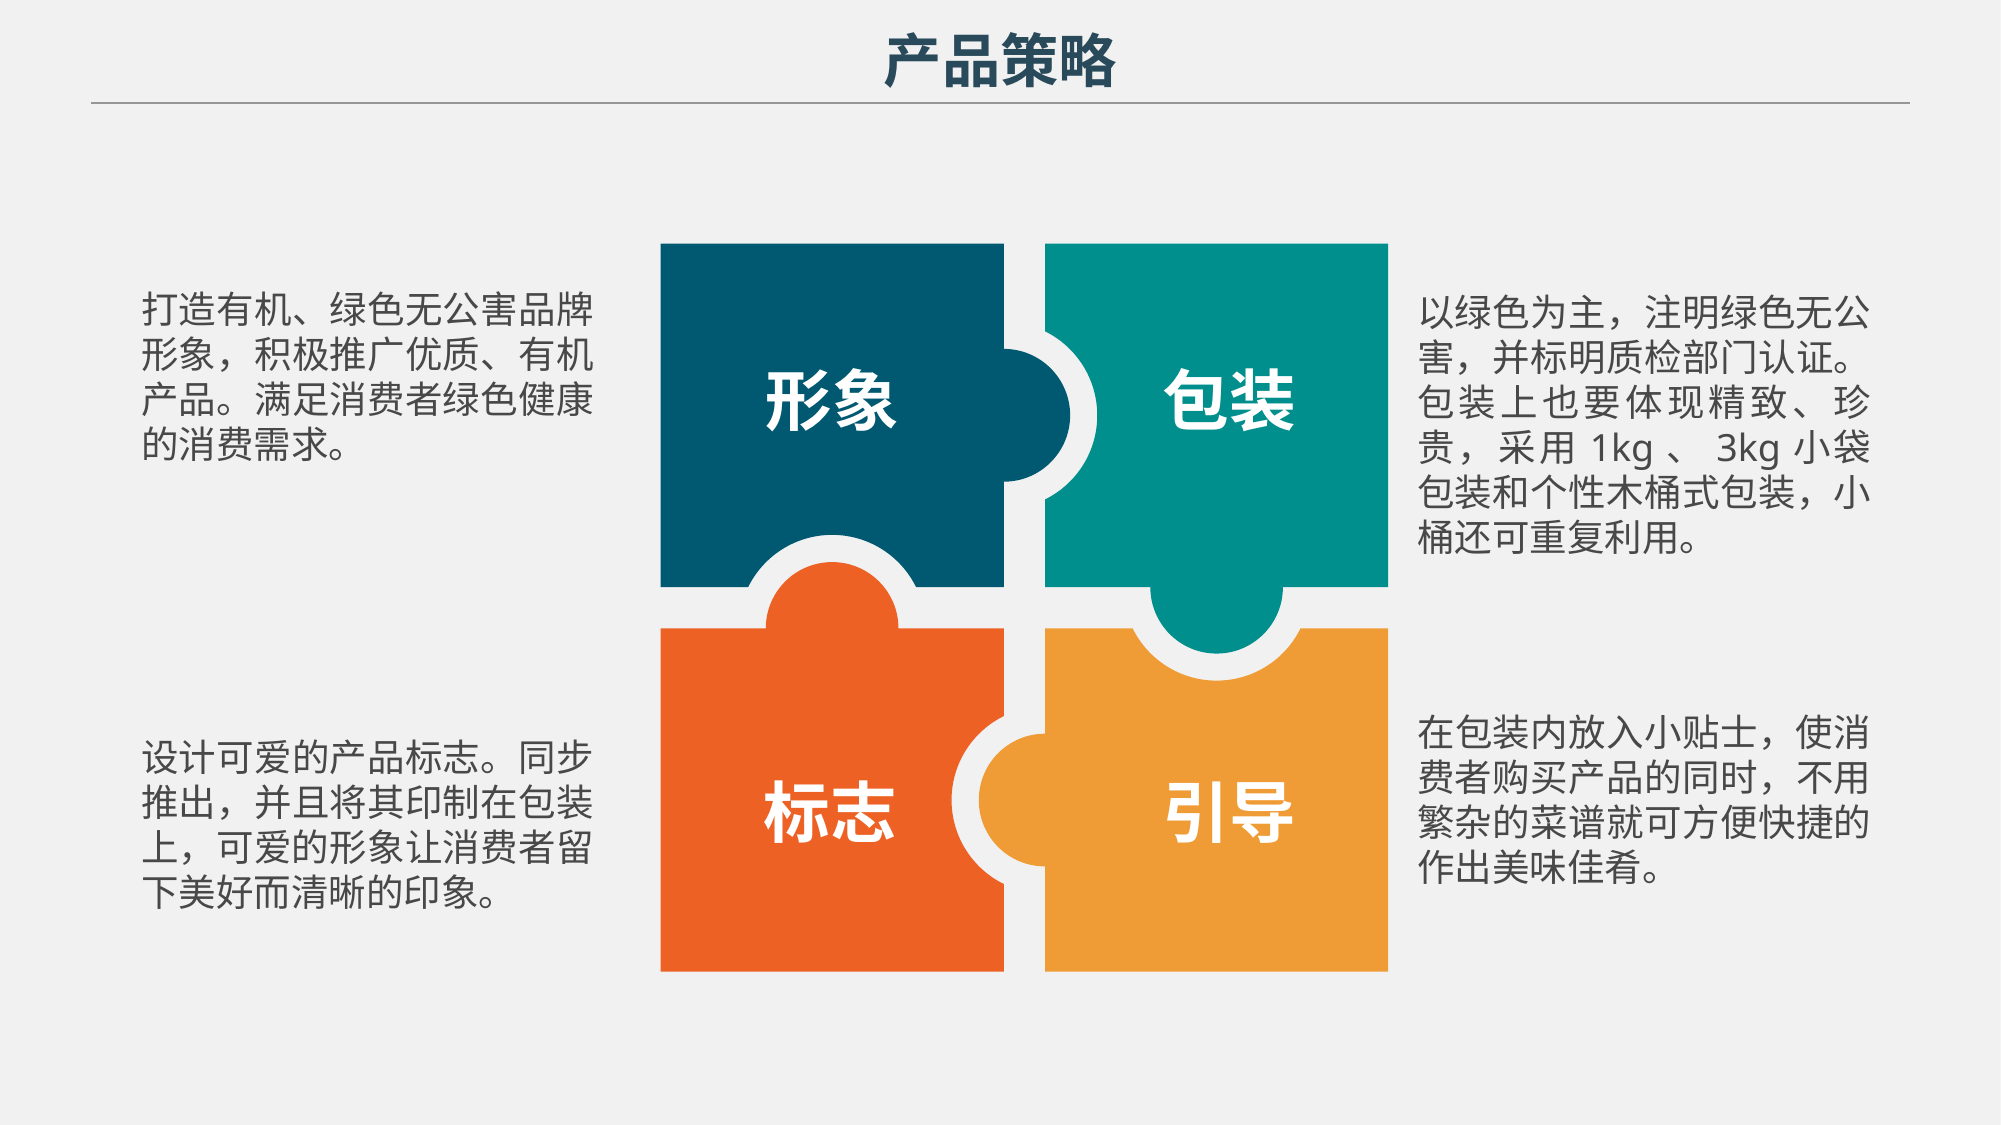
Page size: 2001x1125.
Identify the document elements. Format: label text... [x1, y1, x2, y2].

text_box 在包装内放入小贴士，使消费者购买产品的同时，不用繁杂的菜谱就可方便快捷的作出美味佳肴。 [1402, 701, 1887, 897]
text_box [1045, 243, 1389, 654]
text_box [660, 562, 1004, 972]
text_box [978, 628, 1389, 972]
text_box 包装 [1148, 351, 1312, 447]
text_box 形象 [750, 351, 914, 447]
text_box 以绿色为主，注明绿色无公害，并标明质检部门认证。包装上也要体现精致、珍贵，采用1kg、3kg小袋包装和个性木桶式包装，小桶还可重复利用。 [1402, 281, 1887, 567]
text_box [660, 243, 1071, 588]
text_box 设计可爱的产品标志。同步推出，并且将其印制在包装上，可爱的形象让消费者留下美好而清晰的印象。 [126, 726, 609, 922]
text_box 打造有机、绿色无公害品牌形象，积极推广优质、有机产品。满足消费者绿色健康的消费需求。 [126, 278, 609, 474]
text_box 引导 [1148, 763, 1312, 859]
text_box 标志 [748, 763, 913, 859]
text_box 产品策略 [581, 17, 1420, 102]
